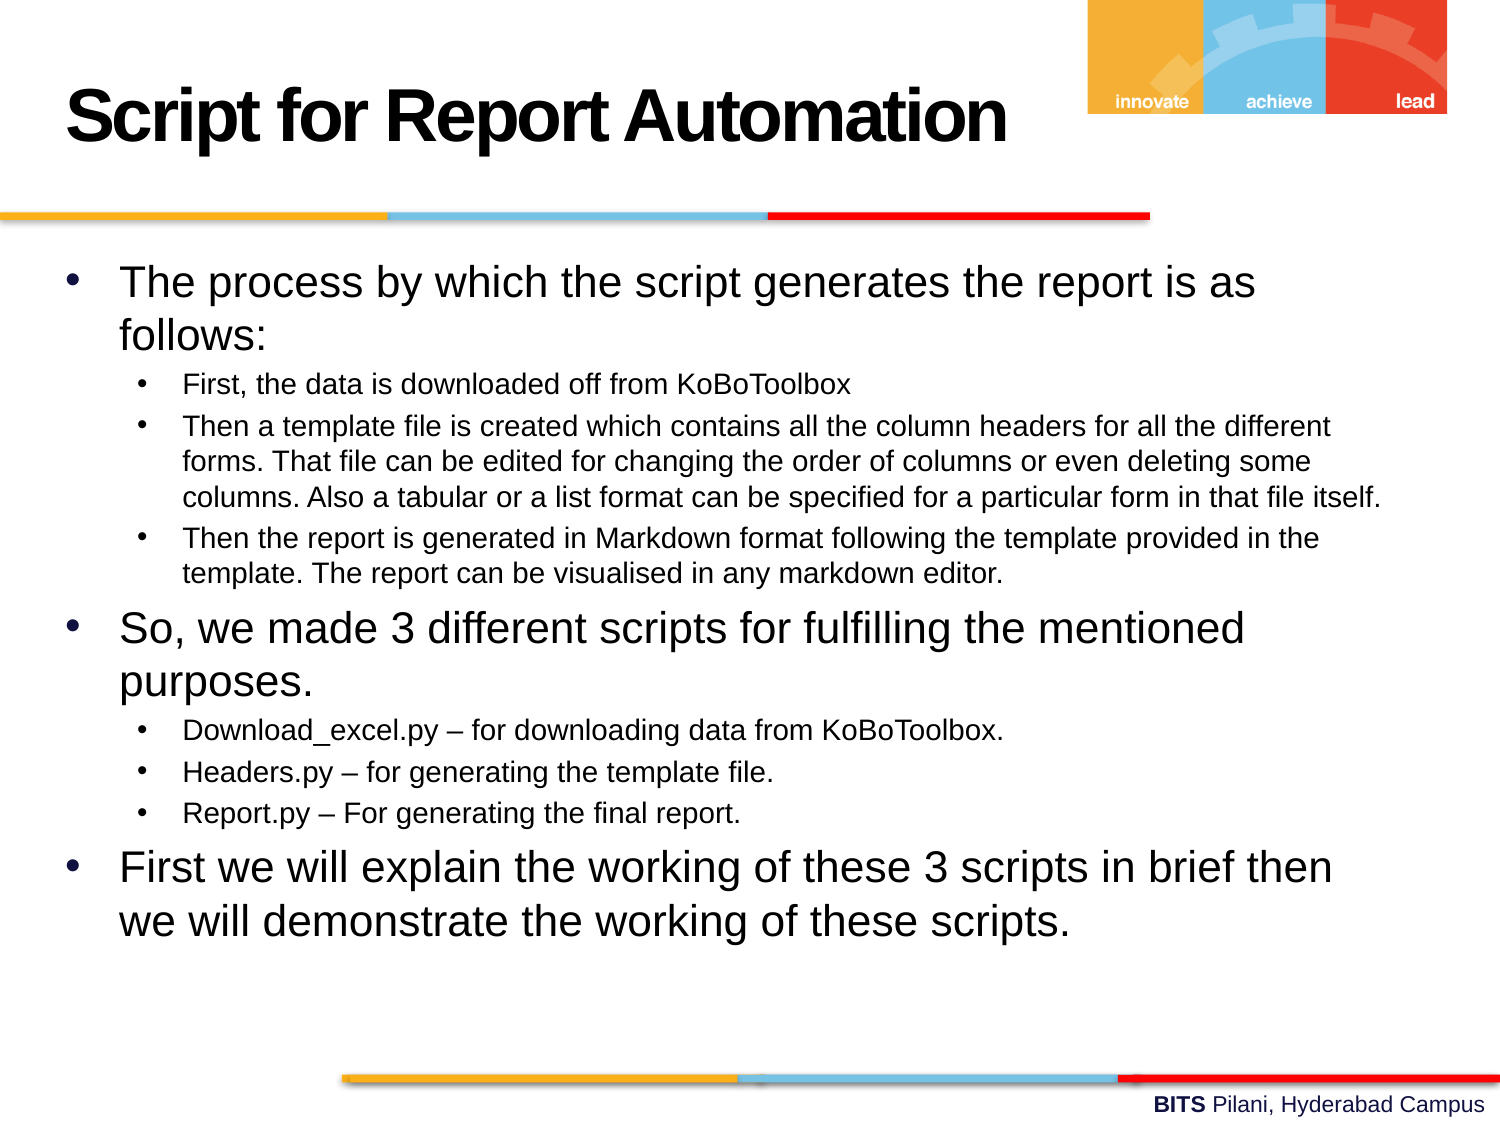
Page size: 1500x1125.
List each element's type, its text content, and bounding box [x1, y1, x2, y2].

list Script for Report Automation [50, 24, 1088, 213]
picture [1087, 0, 1448, 114]
list The process by which the script generates the report is as follows: First, the data is downloaded off from KoBoToolbox Then a template file is created which contains all the column headers for all the different forms. That file can be edited for changing the order of columns or even deleting some columns. Also a tabular or a list format can be specified for a particular form in that file itself. Then the report is generated in Markdown format following the template provided in the template. The report can be visualised in any markdown editor. So, we made 3 different scripts for fulfilling the mentioned purposes. Download_excel.py – for downloading data from KoBoToolbox. Headers.py – for generating the template file. Report.py – For generating the final report. First we will explain the working of these 3 scripts in brief then we will demonstrate the working of these scripts. [50, 245, 1400, 988]
